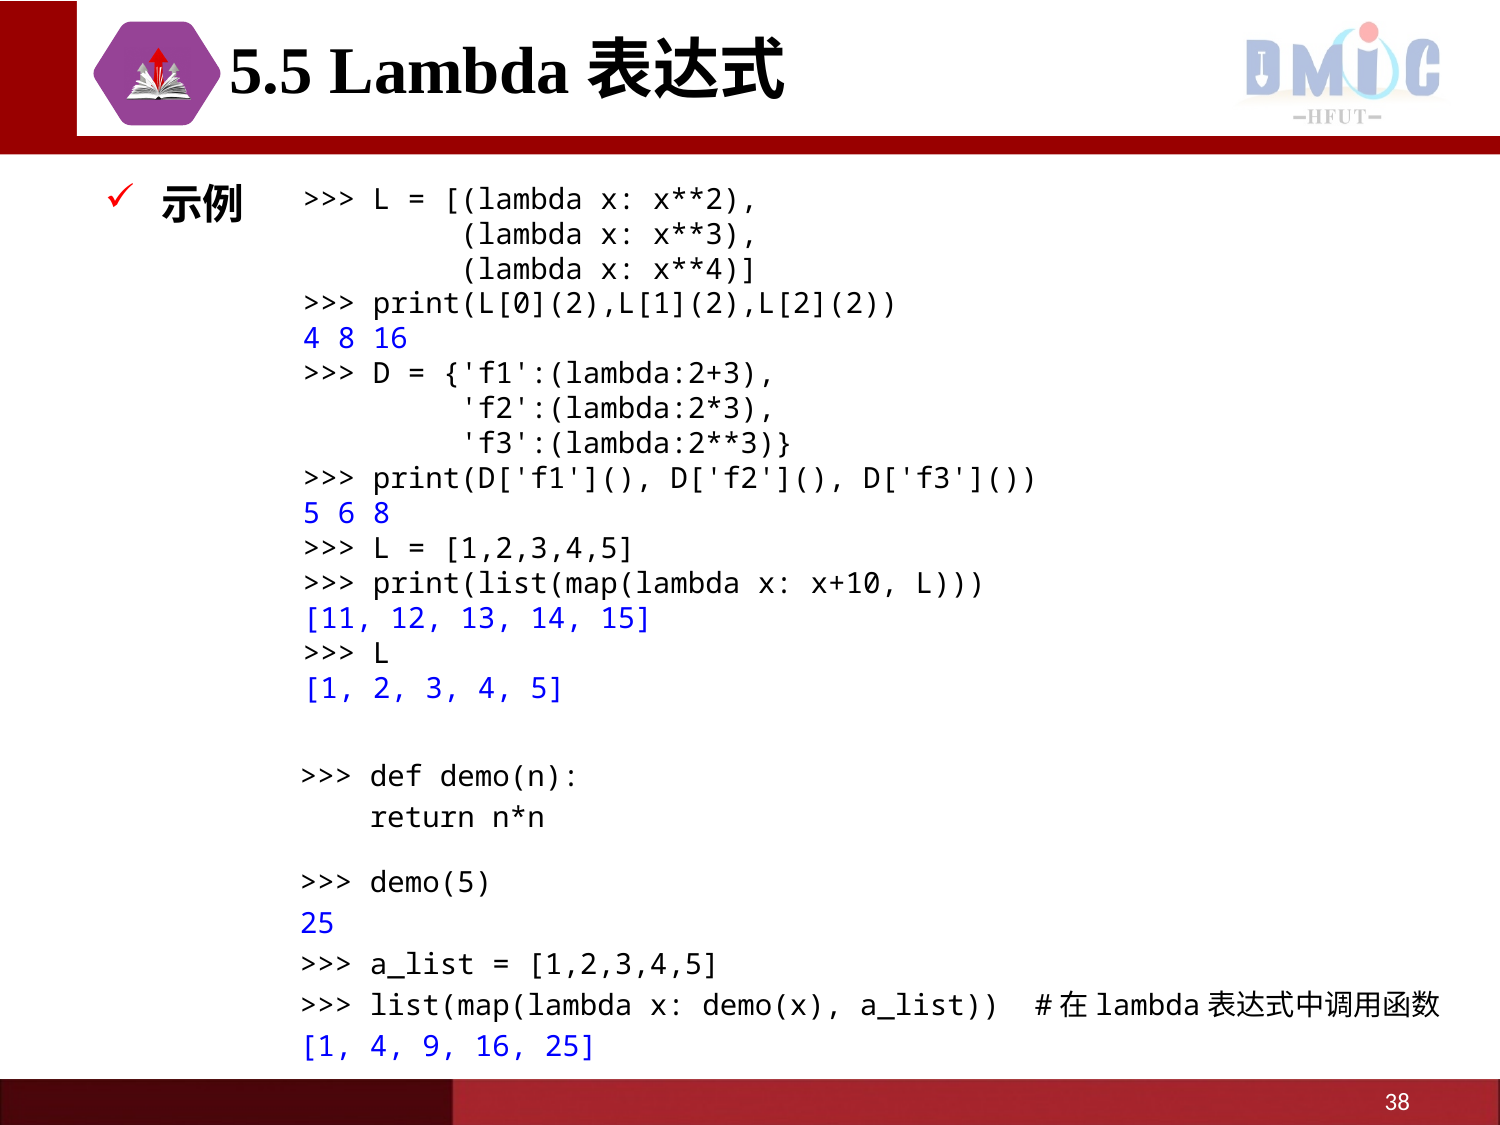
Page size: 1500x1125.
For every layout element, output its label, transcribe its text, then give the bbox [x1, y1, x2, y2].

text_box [0, 18, 1081, 126]
list 示例 [93, 172, 1444, 941]
text_box >>> def demo(n): return n*n >>> demo(5) 25 >>> a_list = [1,2,3,4,5] >>> list(map(lambda x: demo(x), a_list)) #在lambda表达式中调用函数 [1, 4, 9, 16, 25] [288, 751, 1500, 1125]
text_box >>> L = [(lambda x: x**2), (lambda x: x**3), (lambda x: x**4)] >>> print(L[0](2),L[1](2),L[2](2)) 4 8 16 >>> D = {'f1':(lambda:2+3), 'f2':(lambda:2*3), 'f3':(lambda:2**3)} >>> print(D['f1'](), D['f2'](), D['f3']()) 5 6 8 >>> L = [1,2,3,4,5] >>> print(list(map(lambda x: x+10, L))) [11, 12, 13, 14, 15] >>> L [1, 2, 3, 4, 5] [288, 172, 1500, 712]
picture [0, 1079, 288, 1125]
